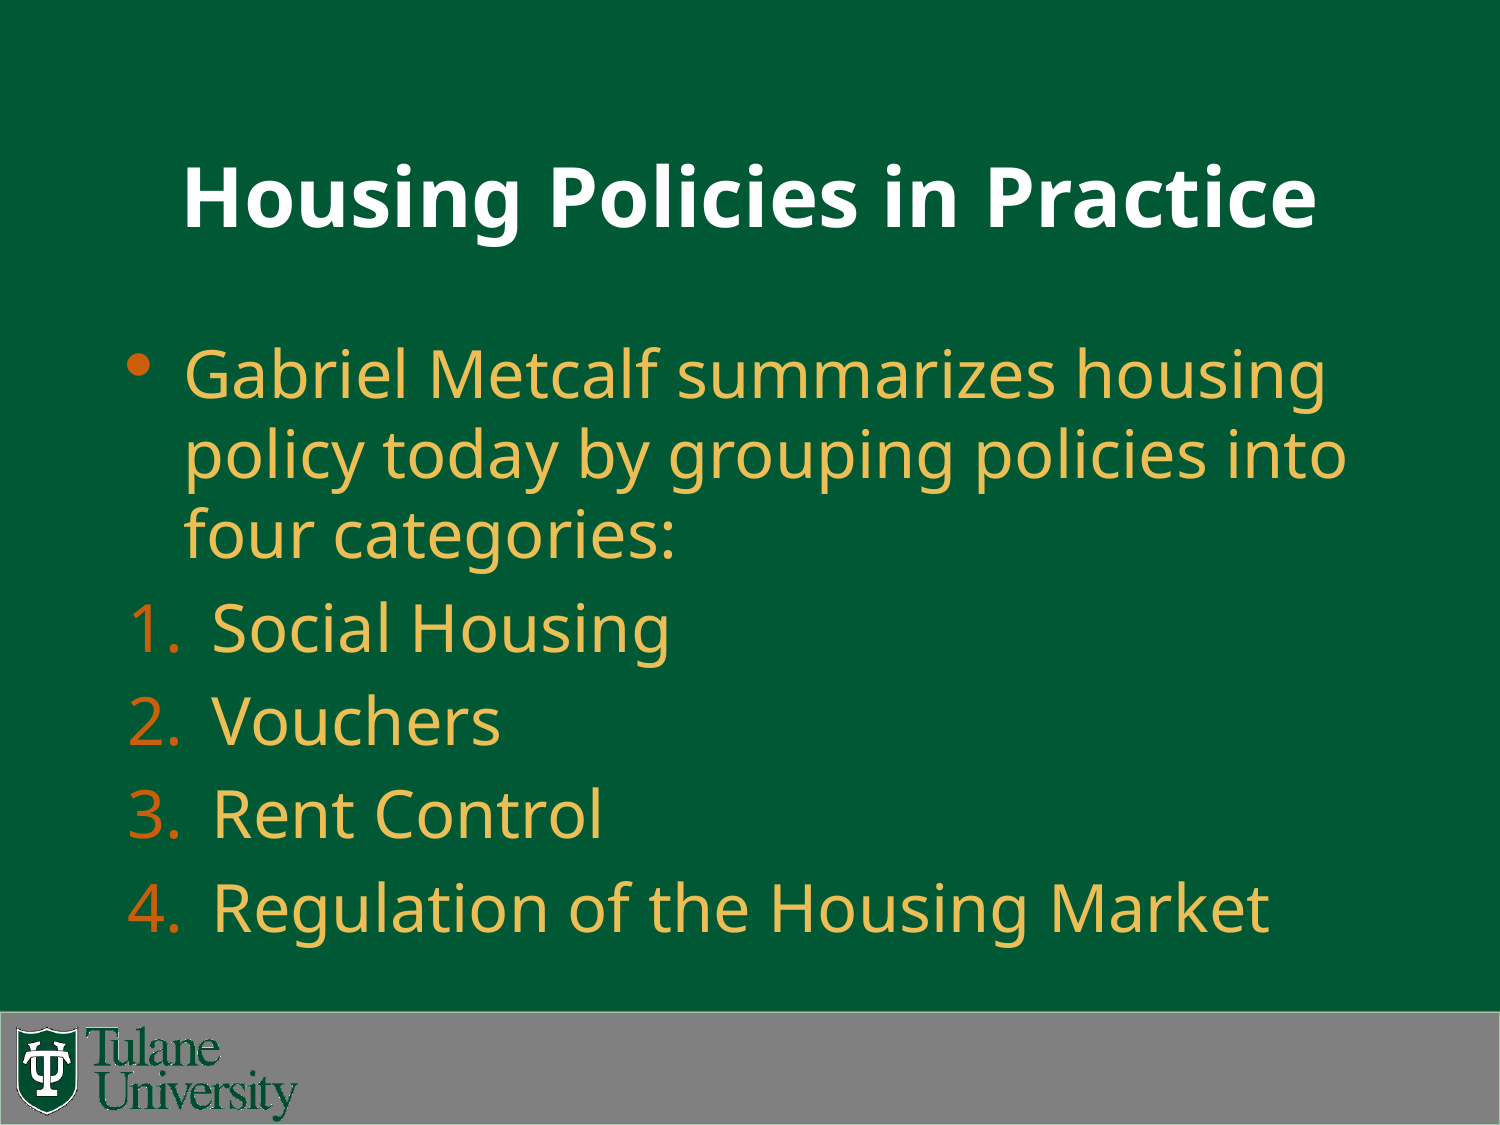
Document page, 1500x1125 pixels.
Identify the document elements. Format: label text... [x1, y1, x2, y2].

title Housing Policies in Practice [112, 99, 1388, 288]
list Gabriel Metcalf summarizes housing policy today by grouping policies into four categories: Social Housing Vouchers Rent Control Regulation of the Housing Market [112, 324, 1388, 1000]
picture [0, 1012, 313, 1125]
